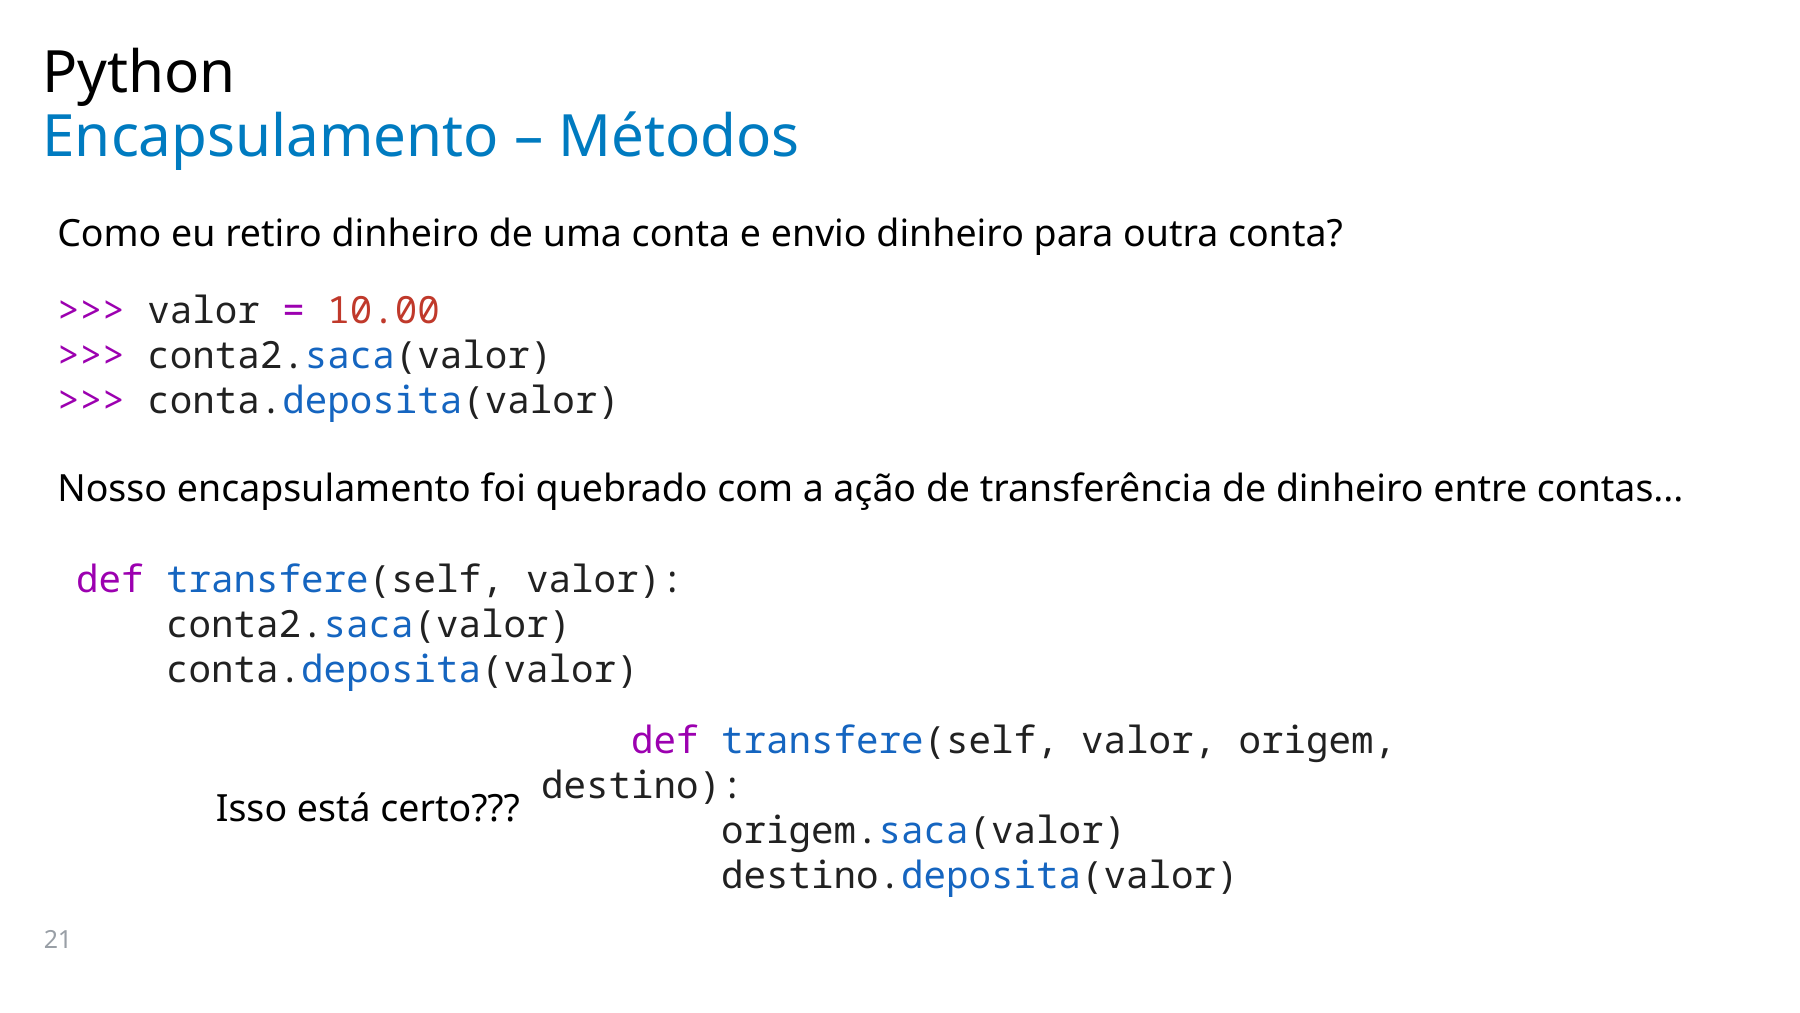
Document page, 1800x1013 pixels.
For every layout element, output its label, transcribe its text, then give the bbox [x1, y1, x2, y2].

text_box Como eu retiro dinheiro de uma conta e envio dinheiro para outra conta? [42, 201, 1757, 262]
text_box >>> valor = 10.00 >>> conta2.saca(valor) >>> conta.deposita(valor) [42, 278, 943, 429]
text_box Isso está certo??? [201, 776, 526, 837]
text_box def transfere(self, valor, origem, destino): origem.saca(valor) destino.deposita(valor) [526, 708, 1599, 904]
slide_number 21 [43, 923, 92, 991]
text_box def transfere(self, valor): conta2.saca(valor) conta.deposita(valor) [0, 547, 872, 698]
text_box Nosso encapsulamento foi quebrado com a ação de transferência de dinheiro entre contas... [42, 456, 1757, 517]
title Encapsulamento – Métodos [42, 107, 1757, 171]
list Python [42, 42, 1757, 107]
